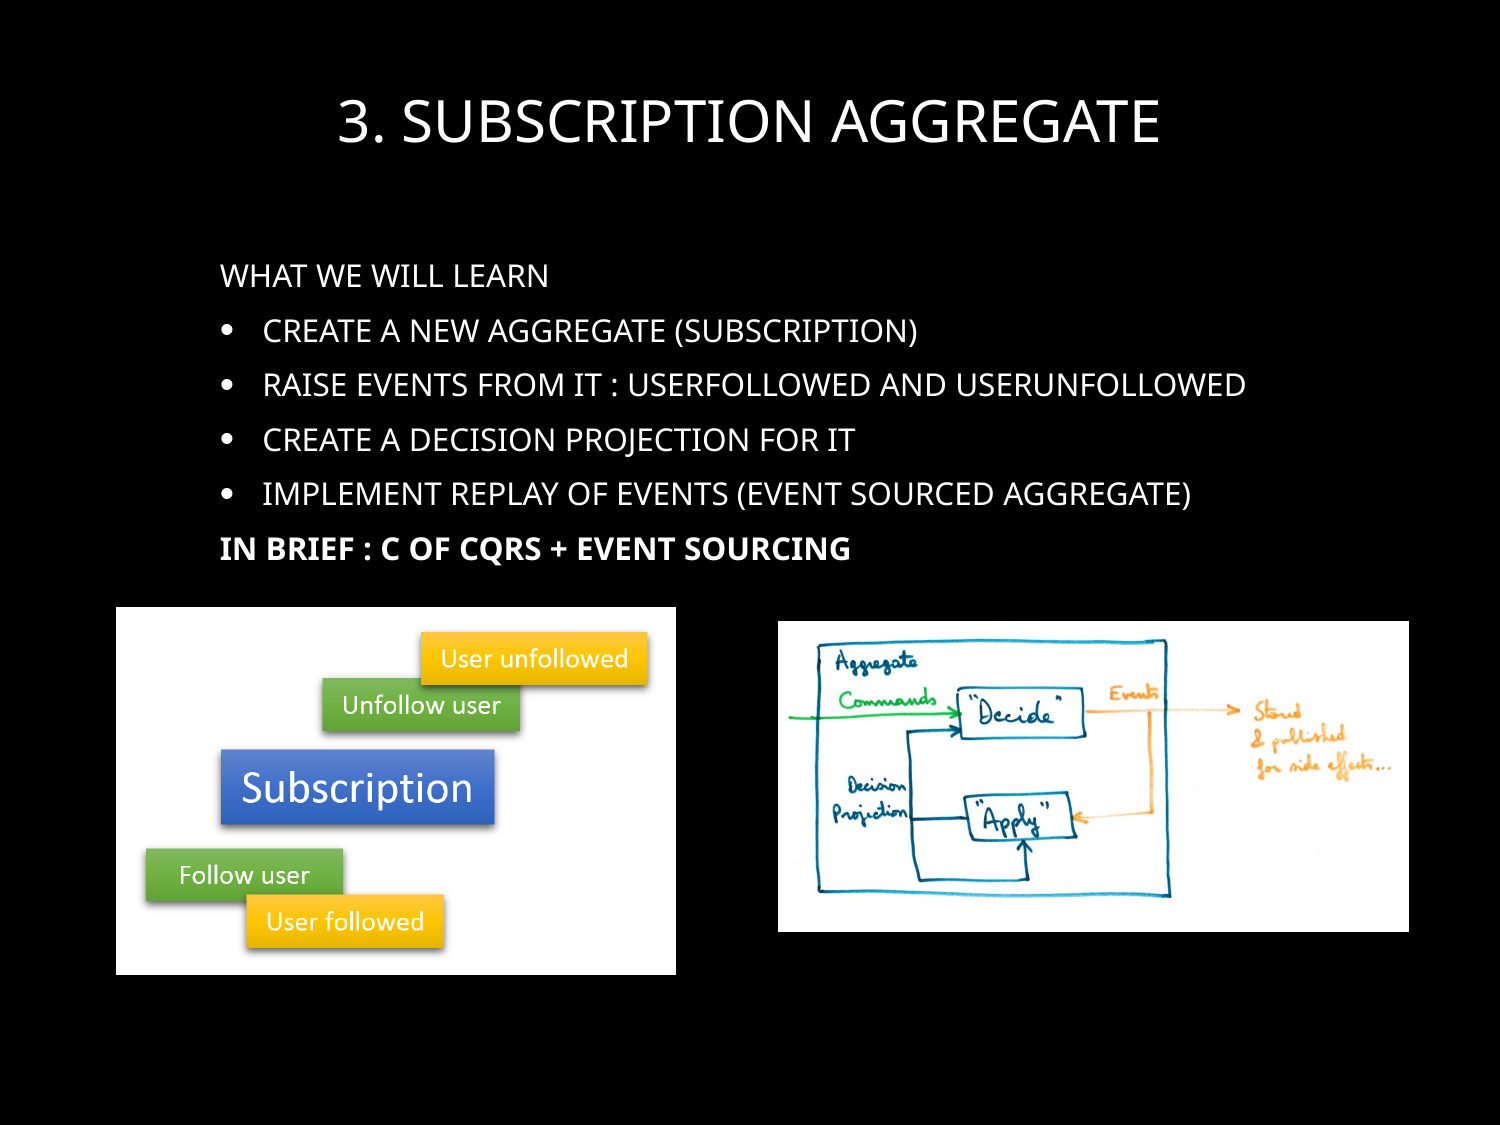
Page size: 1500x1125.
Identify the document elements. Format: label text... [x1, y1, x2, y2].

list What we will learn Create a new aggregate (Subscription) Raise events from it : UserFollowed and UserUnfollowed Create a decision projection for it Implement replay of events (event sourced aggregate) In brief : C of CQRS + Event Sourcing [204, 245, 1306, 578]
title 3. Subscription Aggregate [140, 1, 1360, 236]
picture [778, 620, 1409, 932]
picture [130, 620, 663, 961]
